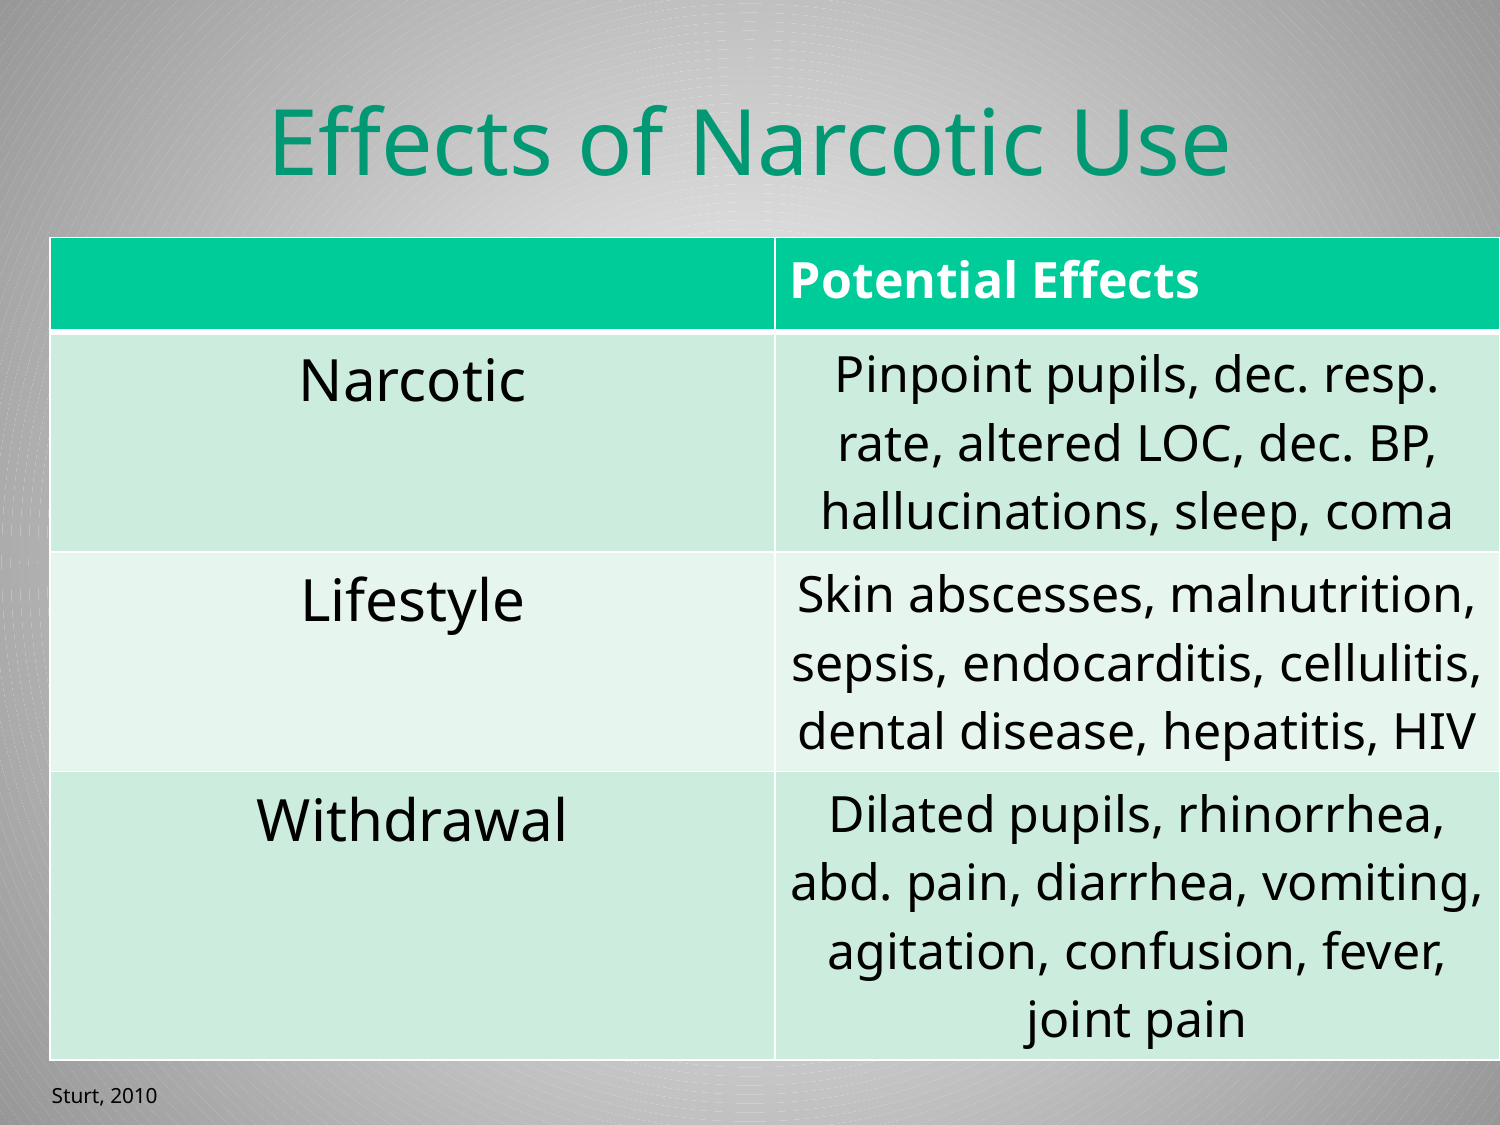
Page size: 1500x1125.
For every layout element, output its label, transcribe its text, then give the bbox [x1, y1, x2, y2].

table_cell Lifestyle [51, 553, 774, 771]
table_header [51, 238, 774, 329]
table_cell Narcotic [51, 335, 774, 551]
table_cell Skin abscesses, malnutrition, sepsis, endocarditis, cellulitis, dental disease, hepatitis, HIV [776, 553, 1499, 771]
table_cell Withdrawal [51, 772, 774, 1059]
table_cell Dilated pupils, rhinorrhea, abd. pain, diarrhea, vomiting, agitation, confusion, fever, joint pain [776, 772, 1499, 1059]
title Effects of Narcotic Use [75, 45, 1425, 233]
table_cell Pinpoint pupils, dec. resp. rate, altered LOC, dec. BP, hallucinations, sleep, coma [776, 335, 1499, 551]
text_box Sturt, 2010 [36, 1074, 173, 1115]
table_header Potential Effects [776, 238, 1499, 329]
